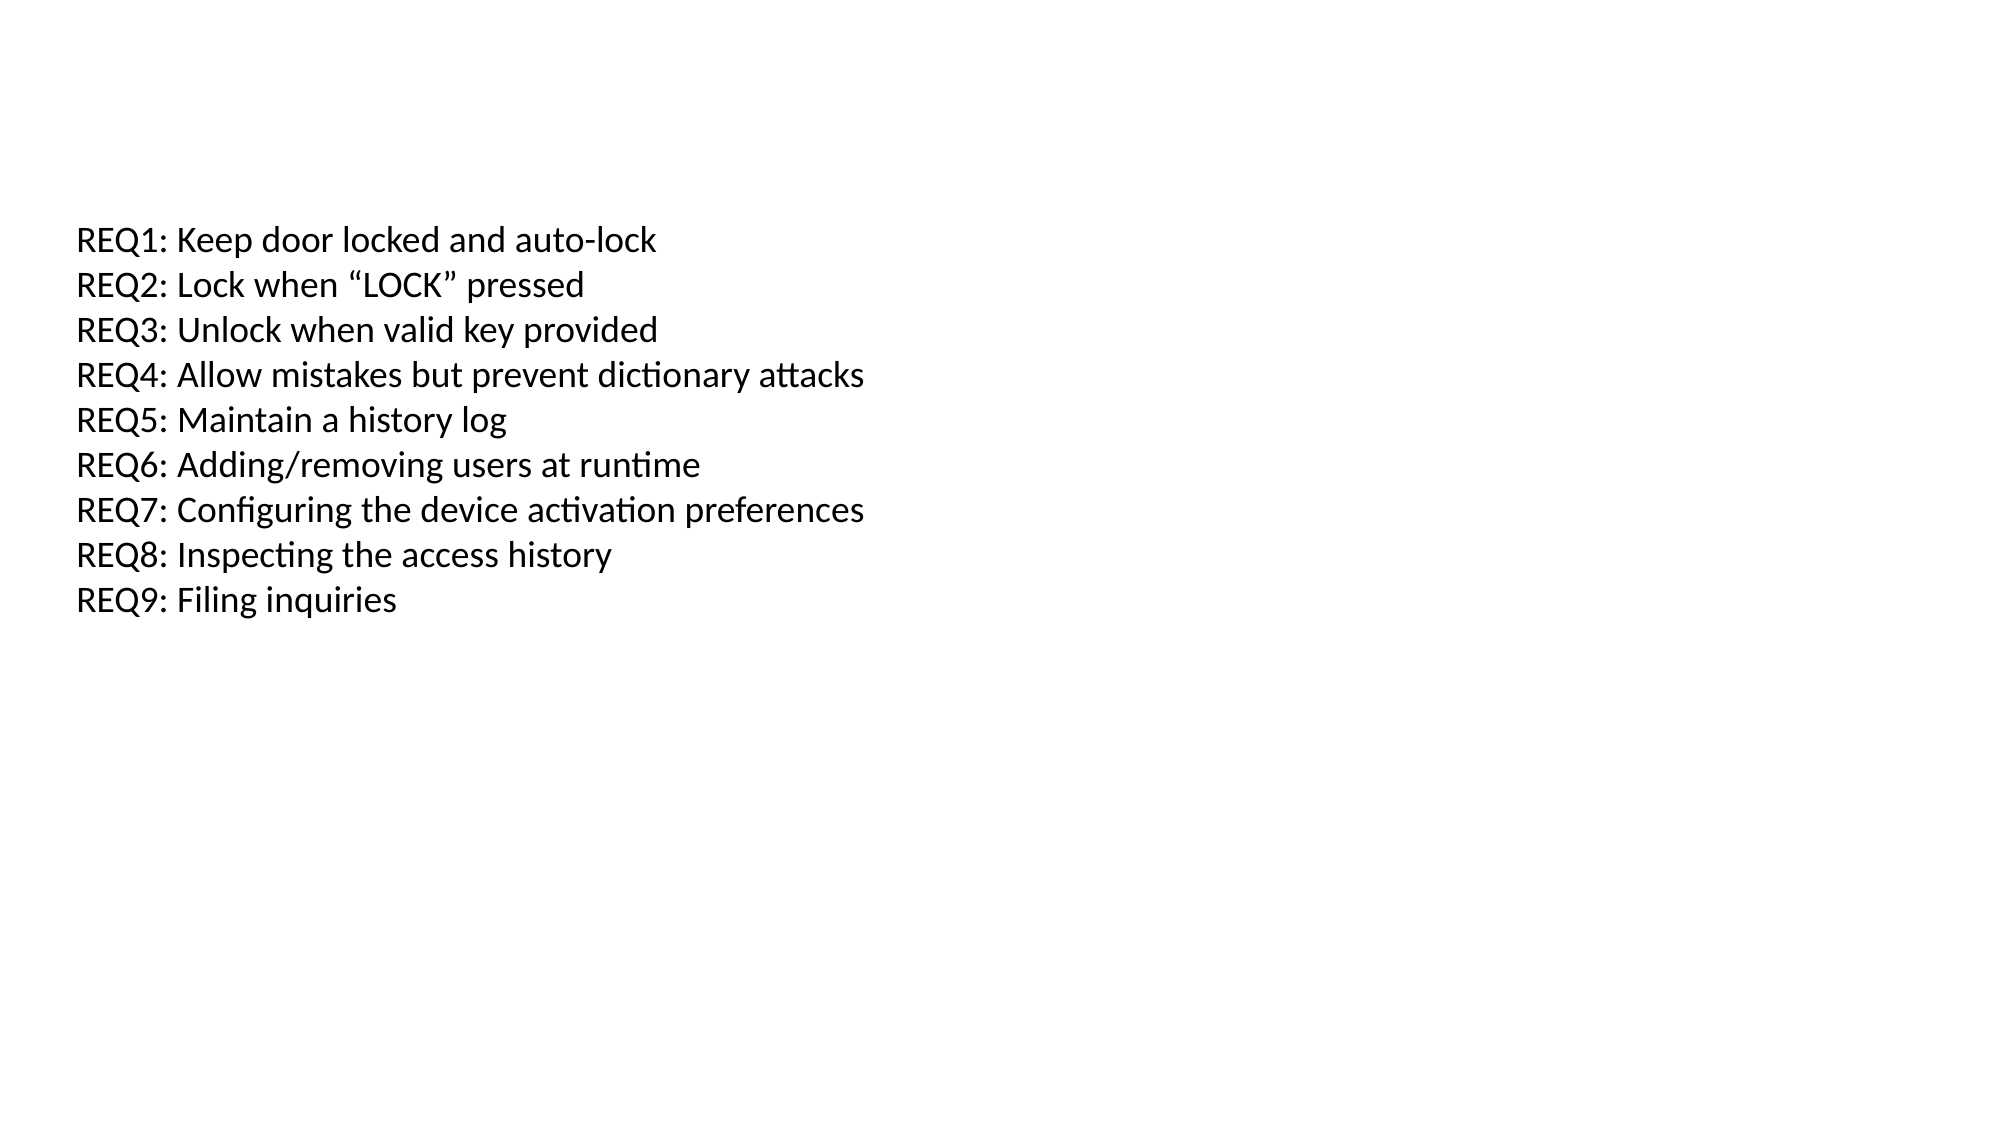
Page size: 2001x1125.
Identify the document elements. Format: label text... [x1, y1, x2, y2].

text_box REQ1: Keep door locked and auto-lock REQ2: Lock when “LOCK” pressed REQ3: Unlock when valid key provided REQ4: Allow mistakes but prevent dictionary attacks REQ5: Maintain a history log REQ6: Adding/removing users at runtime REQ7: Configuring the device activation preferences REQ8: Inspecting the access history REQ9: Filing inquiries [61, 207, 1222, 628]
